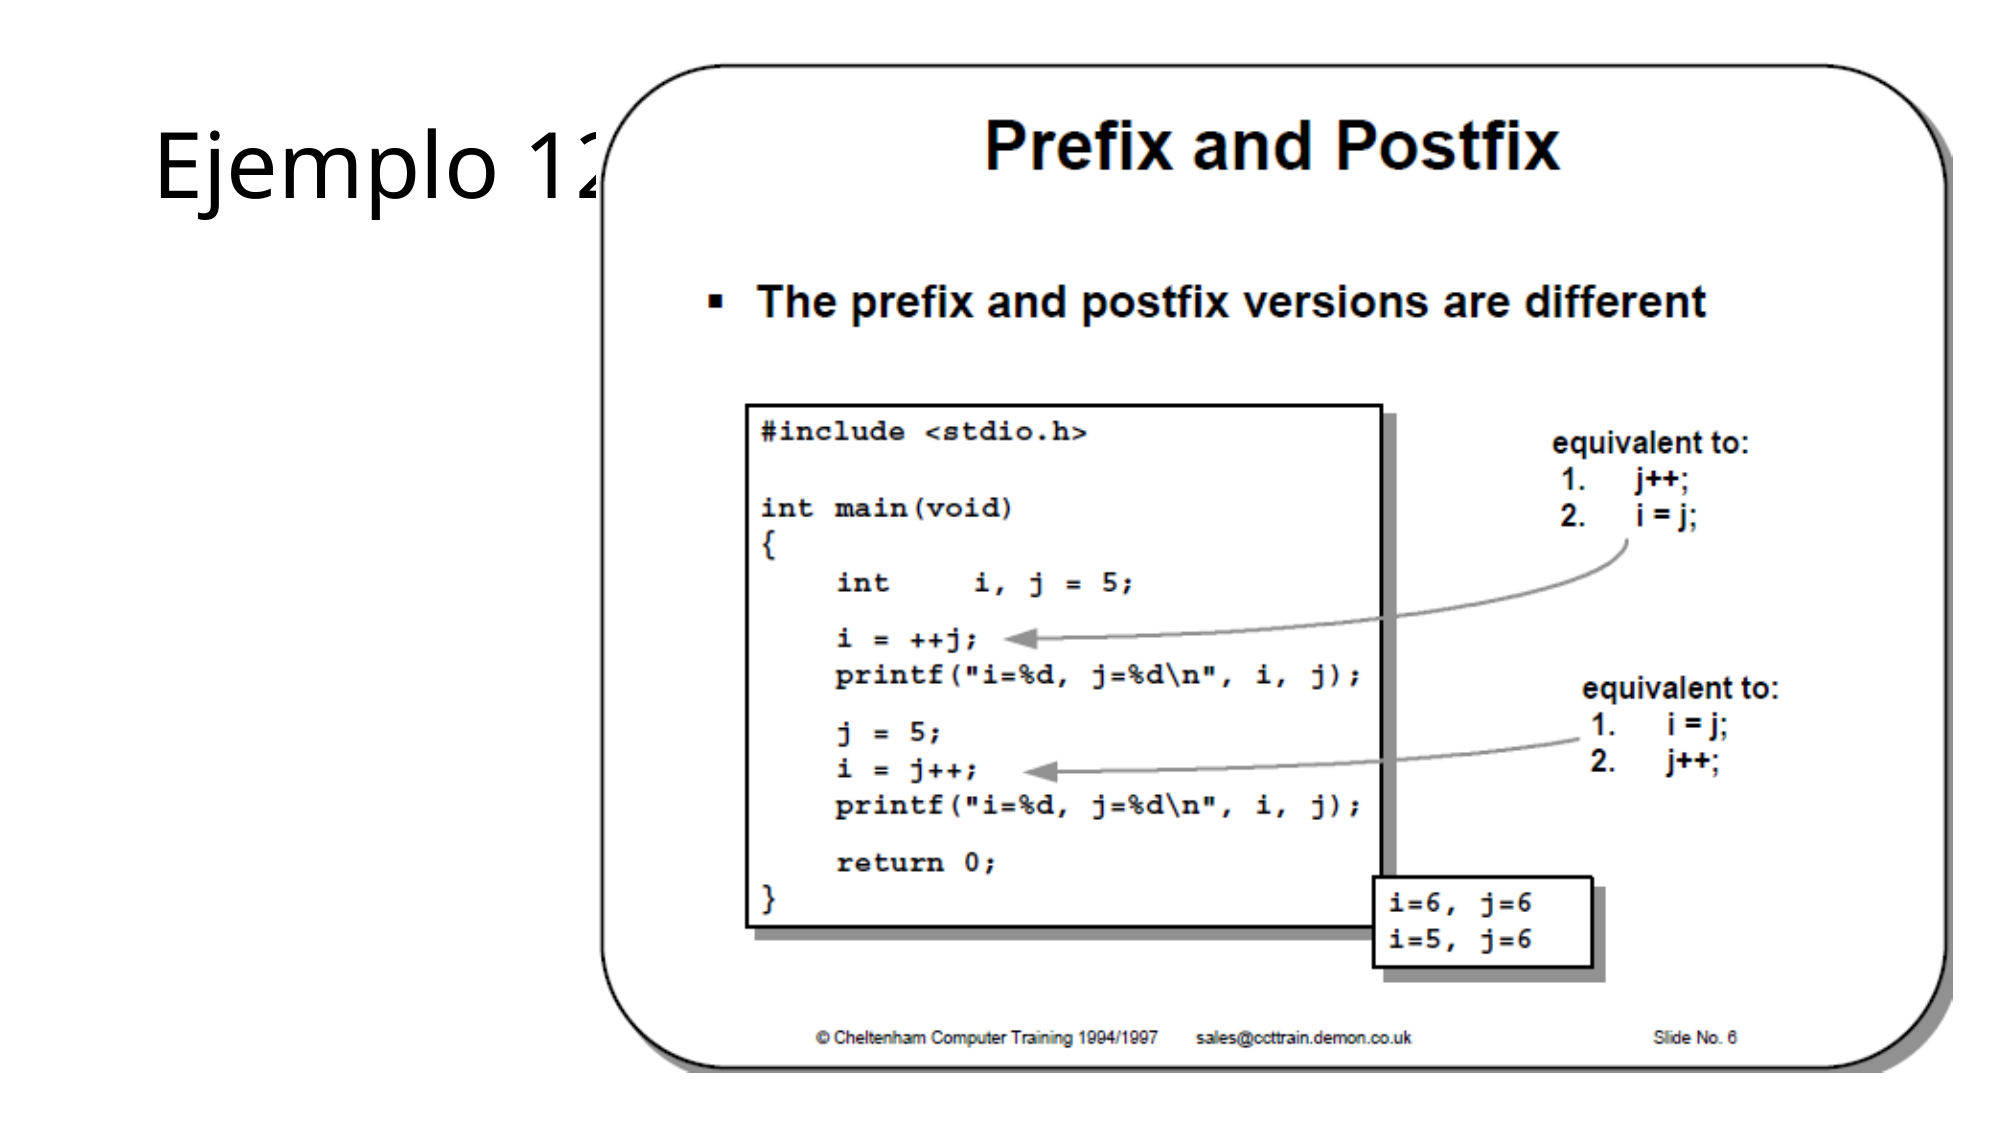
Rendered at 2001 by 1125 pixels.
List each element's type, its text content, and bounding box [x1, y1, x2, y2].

picture [596, 59, 1954, 1074]
text_box Ejemplo 12 [137, 59, 596, 278]
